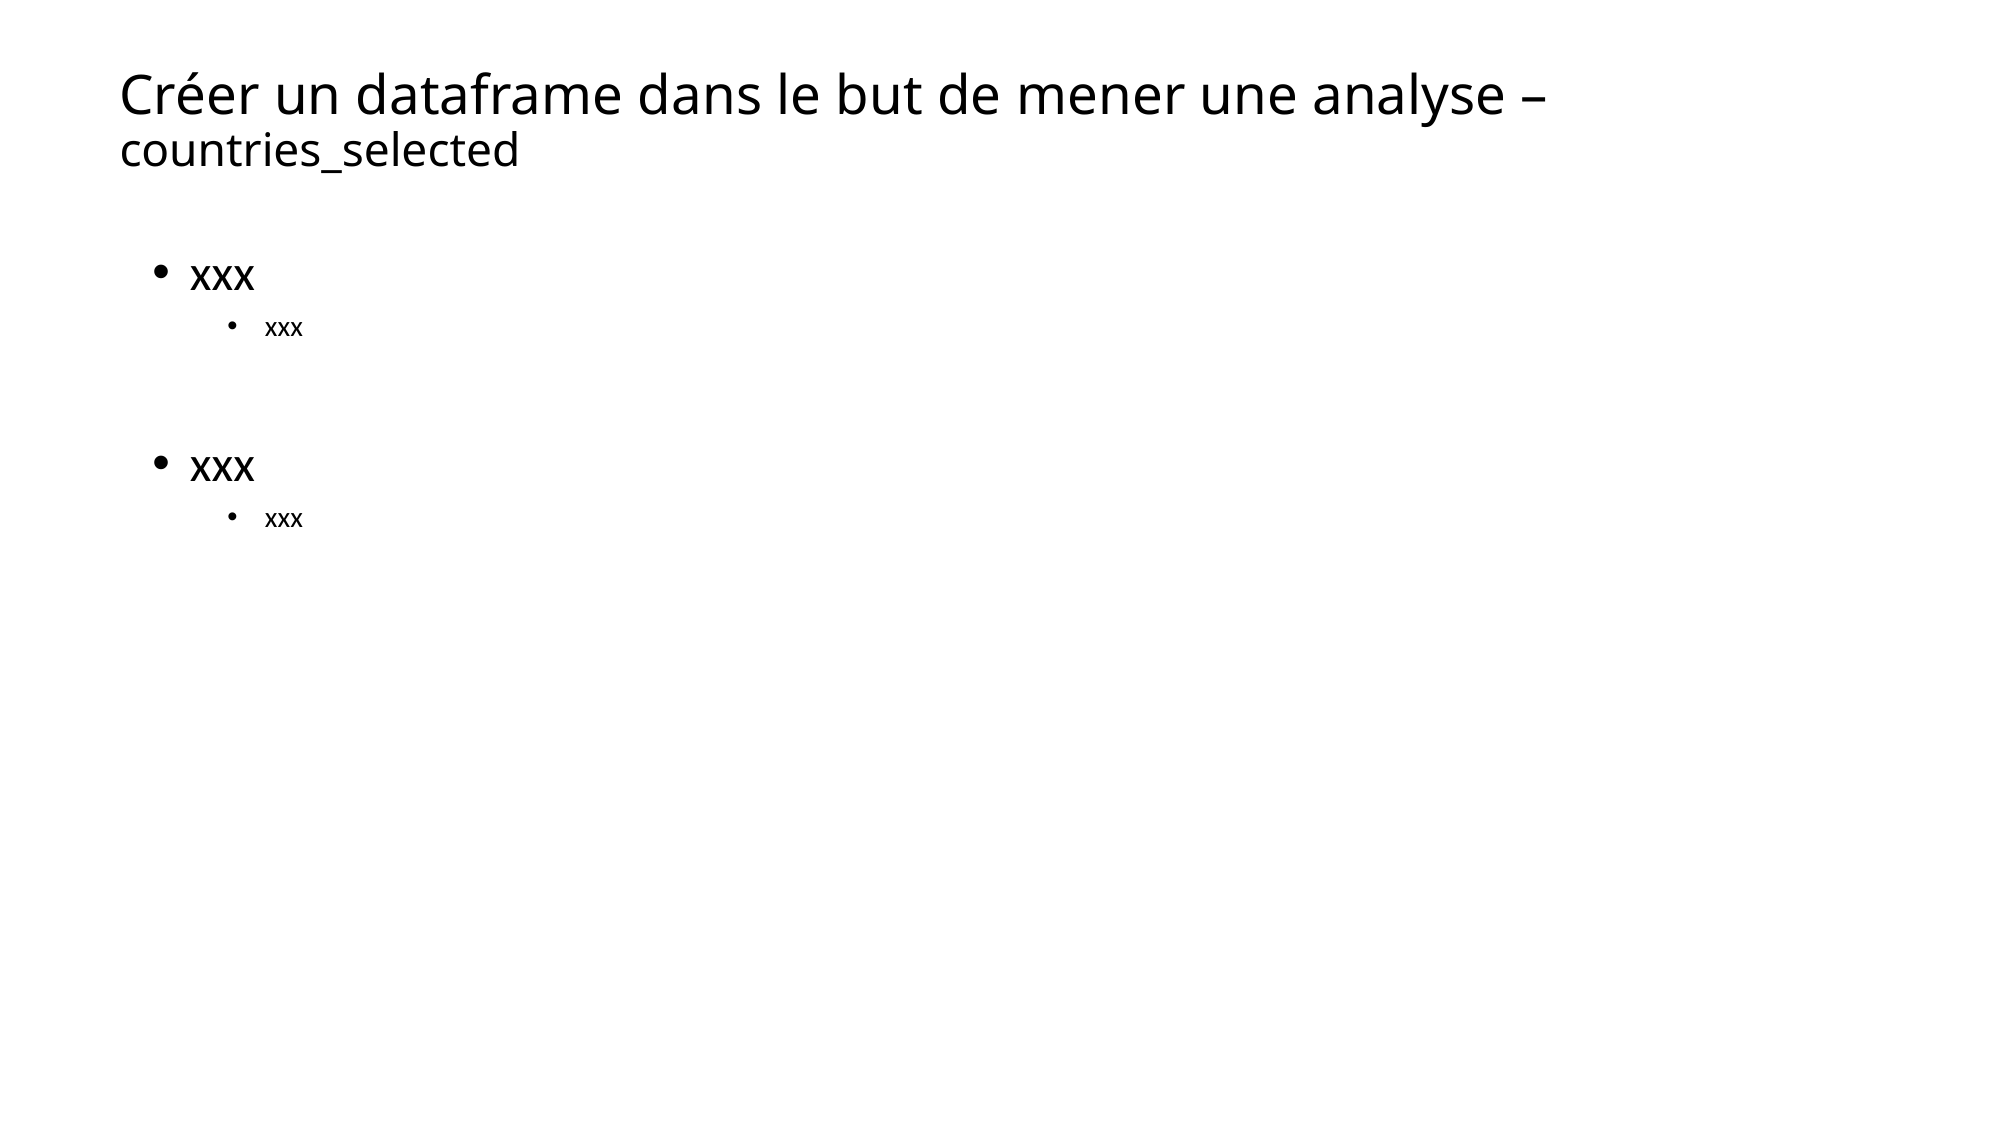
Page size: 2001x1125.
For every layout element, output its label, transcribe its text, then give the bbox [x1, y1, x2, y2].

title Créer un dataframe dans le but de mener une analyse – countries_selected [104, 59, 1880, 185]
list xxx xxx xxx xxx [137, 239, 1863, 1014]
